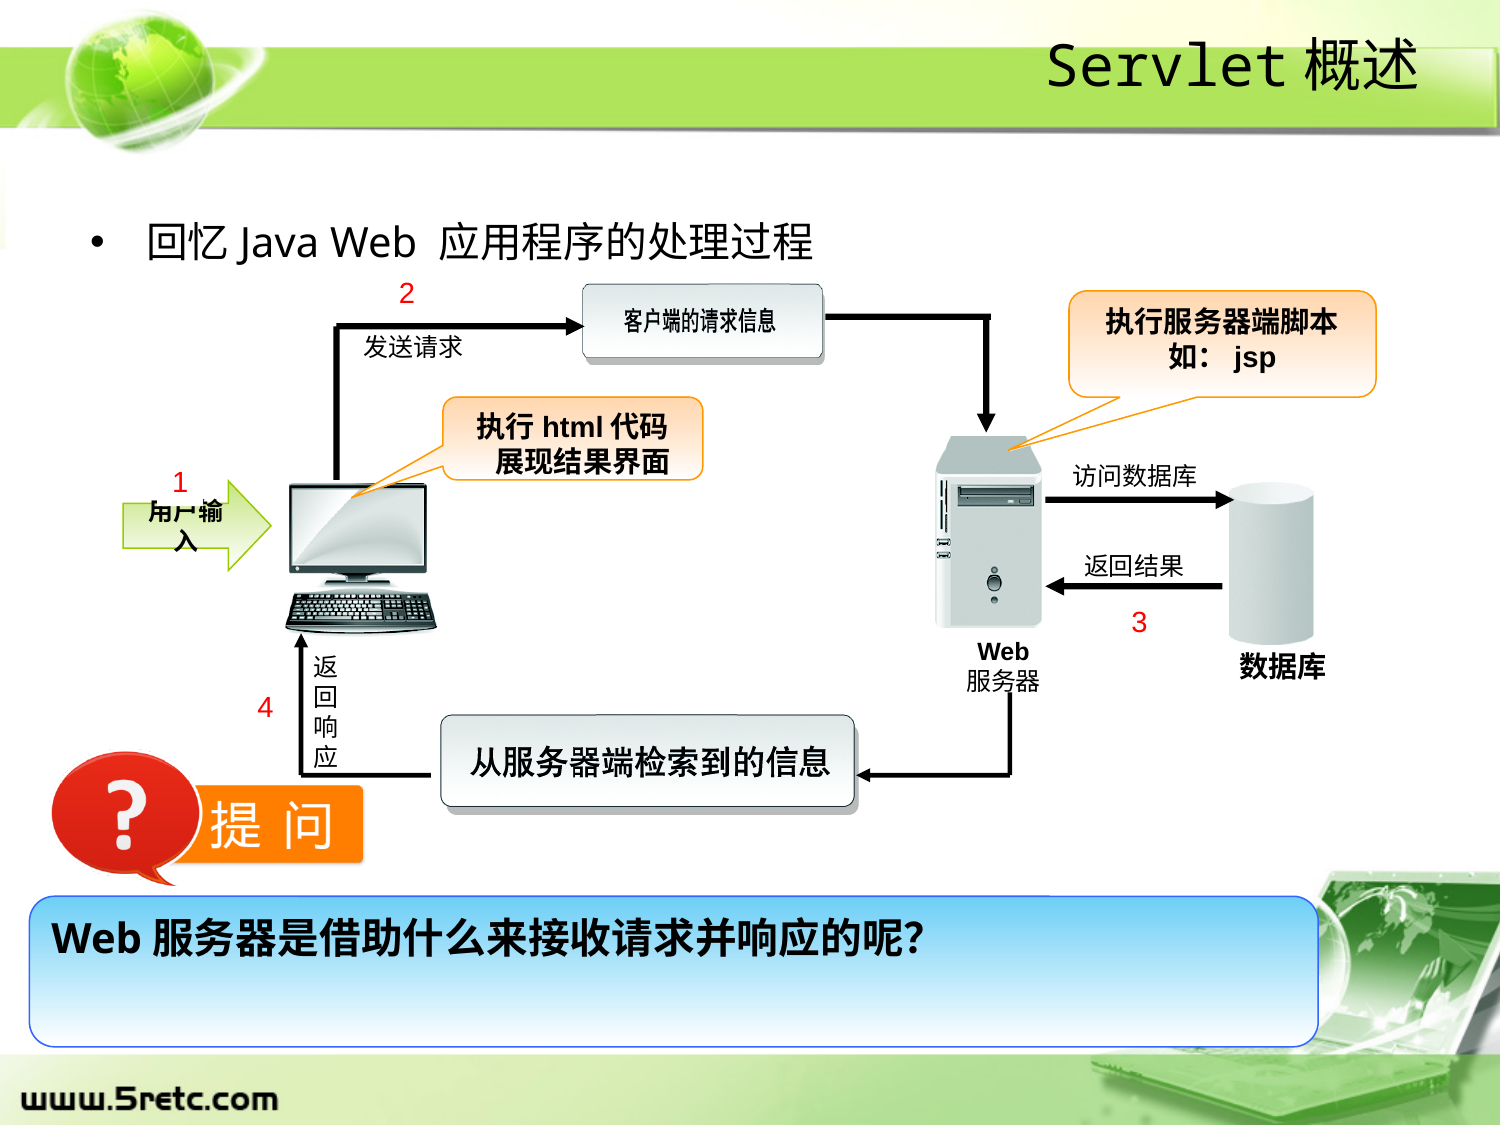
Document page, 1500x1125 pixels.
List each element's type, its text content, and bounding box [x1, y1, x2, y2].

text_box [123, 455, 236, 565]
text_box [1045, 452, 1235, 646]
text_box 执行服务器端脚本 如：jsp [1068, 290, 1377, 407]
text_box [241, 396, 1011, 738]
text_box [29, 739, 1319, 1048]
list 回忆Java Web 应用程序的处理过程 [75, 208, 1425, 279]
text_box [1015, 408, 1372, 703]
picture [0, 0, 1500, 1125]
title Servlet概述 [372, 0, 1500, 126]
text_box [336, 266, 992, 395]
